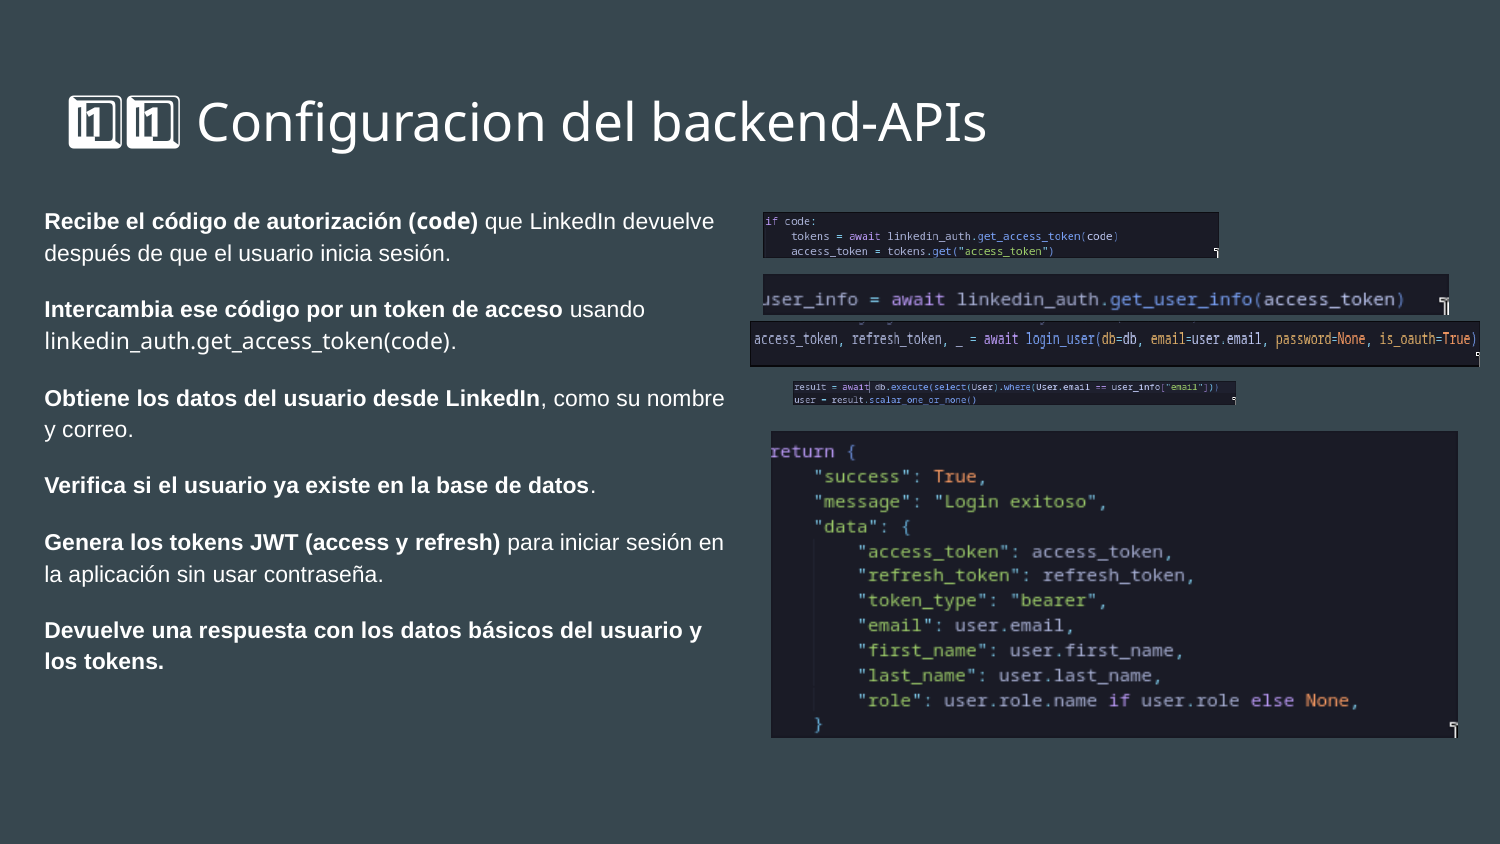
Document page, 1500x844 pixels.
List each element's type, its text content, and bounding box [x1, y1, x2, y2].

picture [771, 431, 1458, 738]
title 1️⃣1️⃣ Configuracion del backend-APIs [51, 72, 1449, 167]
picture [763, 273, 1449, 315]
picture [749, 321, 1480, 368]
text_box Recibe el código de autorización (code) que LinkedIn devuelve después de que el usuario inicia sesión. Intercambia ese código por un token de acceso usando linkedin_auth.get_access_token(code). Obtiene los datos del usuario desde LinkedIn, como su nombre y correo. Verifica si el usuario ya existe en la base de datos. Genera los tokens JWT (access y refresh) para iniciar sesión en la aplicación sin usar contraseña. Devuelve una respuesta con los datos básicos del usuario y los tokens. [29, 187, 744, 747]
picture [793, 381, 1236, 405]
picture [763, 212, 1219, 258]
